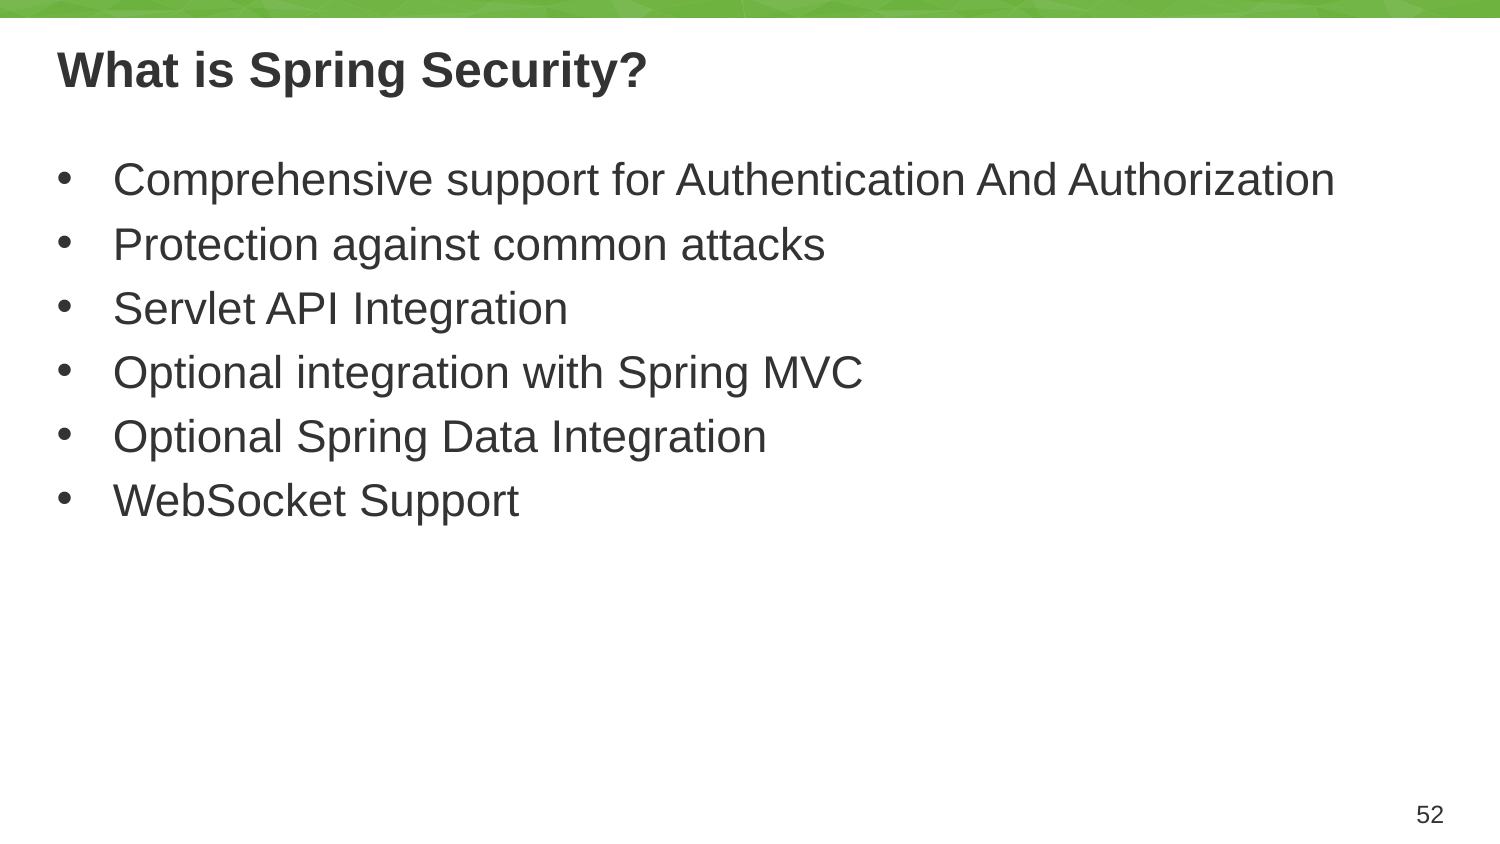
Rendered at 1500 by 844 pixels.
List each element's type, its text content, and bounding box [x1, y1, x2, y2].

picture [0, 0, 1500, 18]
slide_number 52 [1362, 791, 1445, 837]
list Comprehensive support for Authentication And Authorization Protection against common attacks Servlet API Integration Optional integration with Spring MVC Optional Spring Data Integration WebSocket Support [56, 150, 1438, 747]
title What is Spring Security? [56, 25, 1300, 110]
